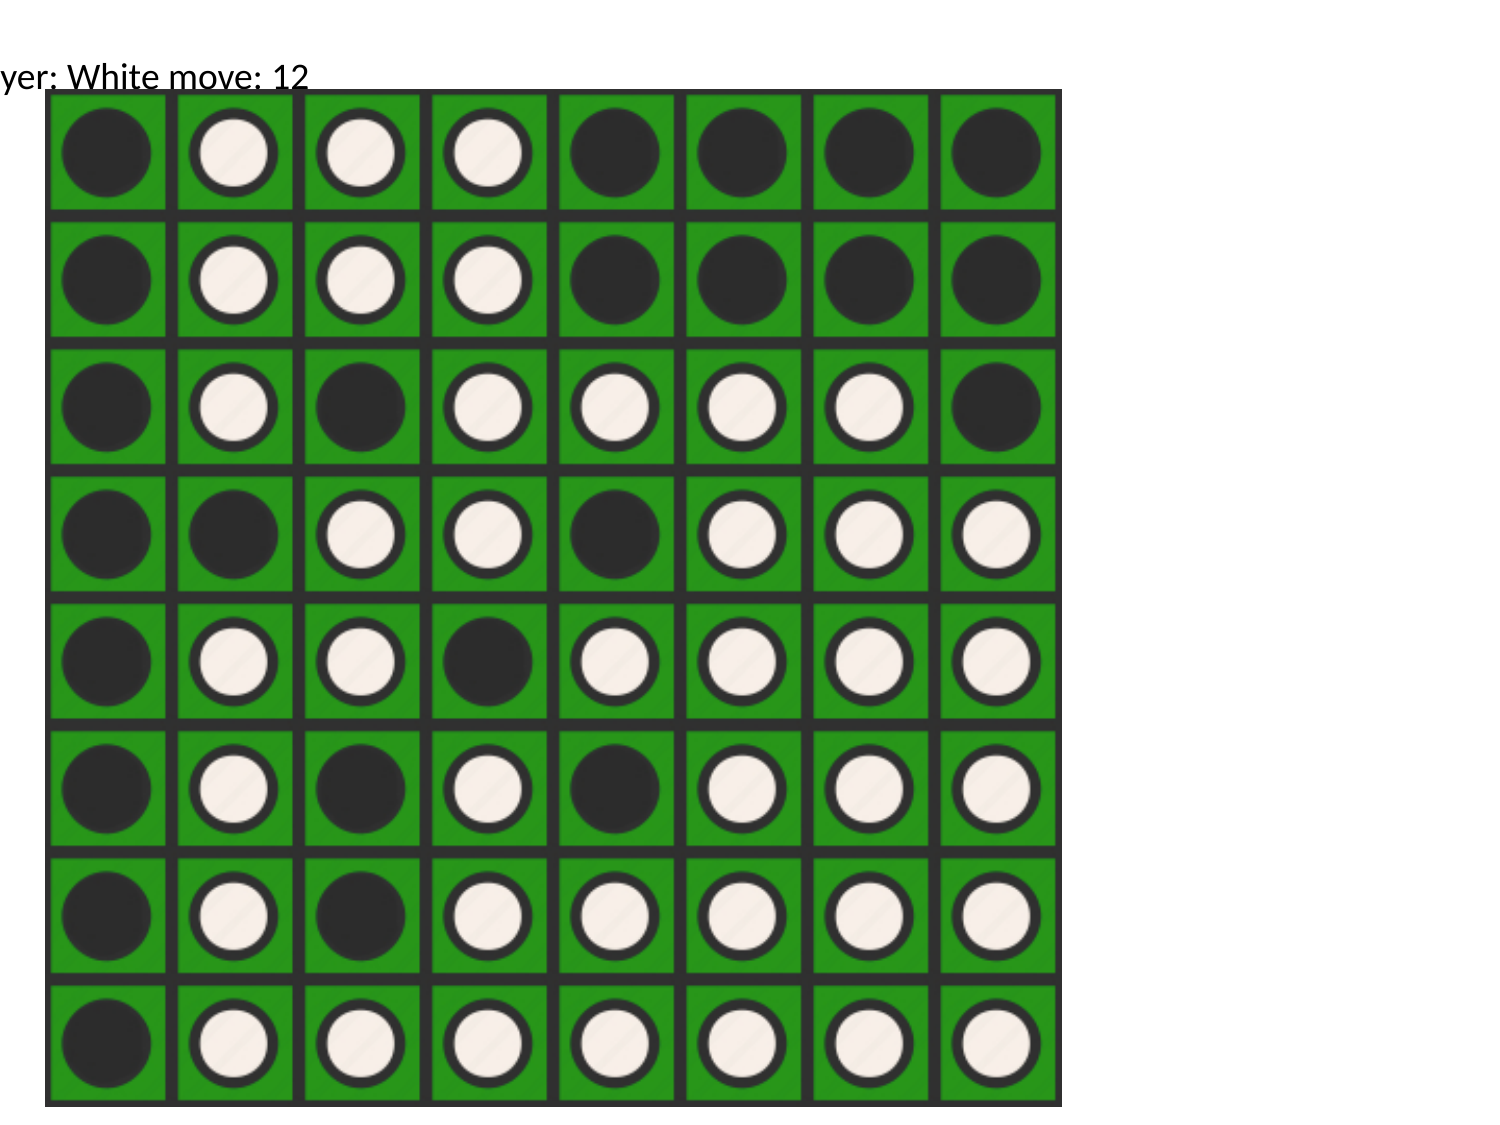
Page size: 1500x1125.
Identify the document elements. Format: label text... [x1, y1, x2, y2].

text_box turn: 60 player: White move: 12 [0, 44, 325, 105]
picture [44, 89, 1062, 1107]
